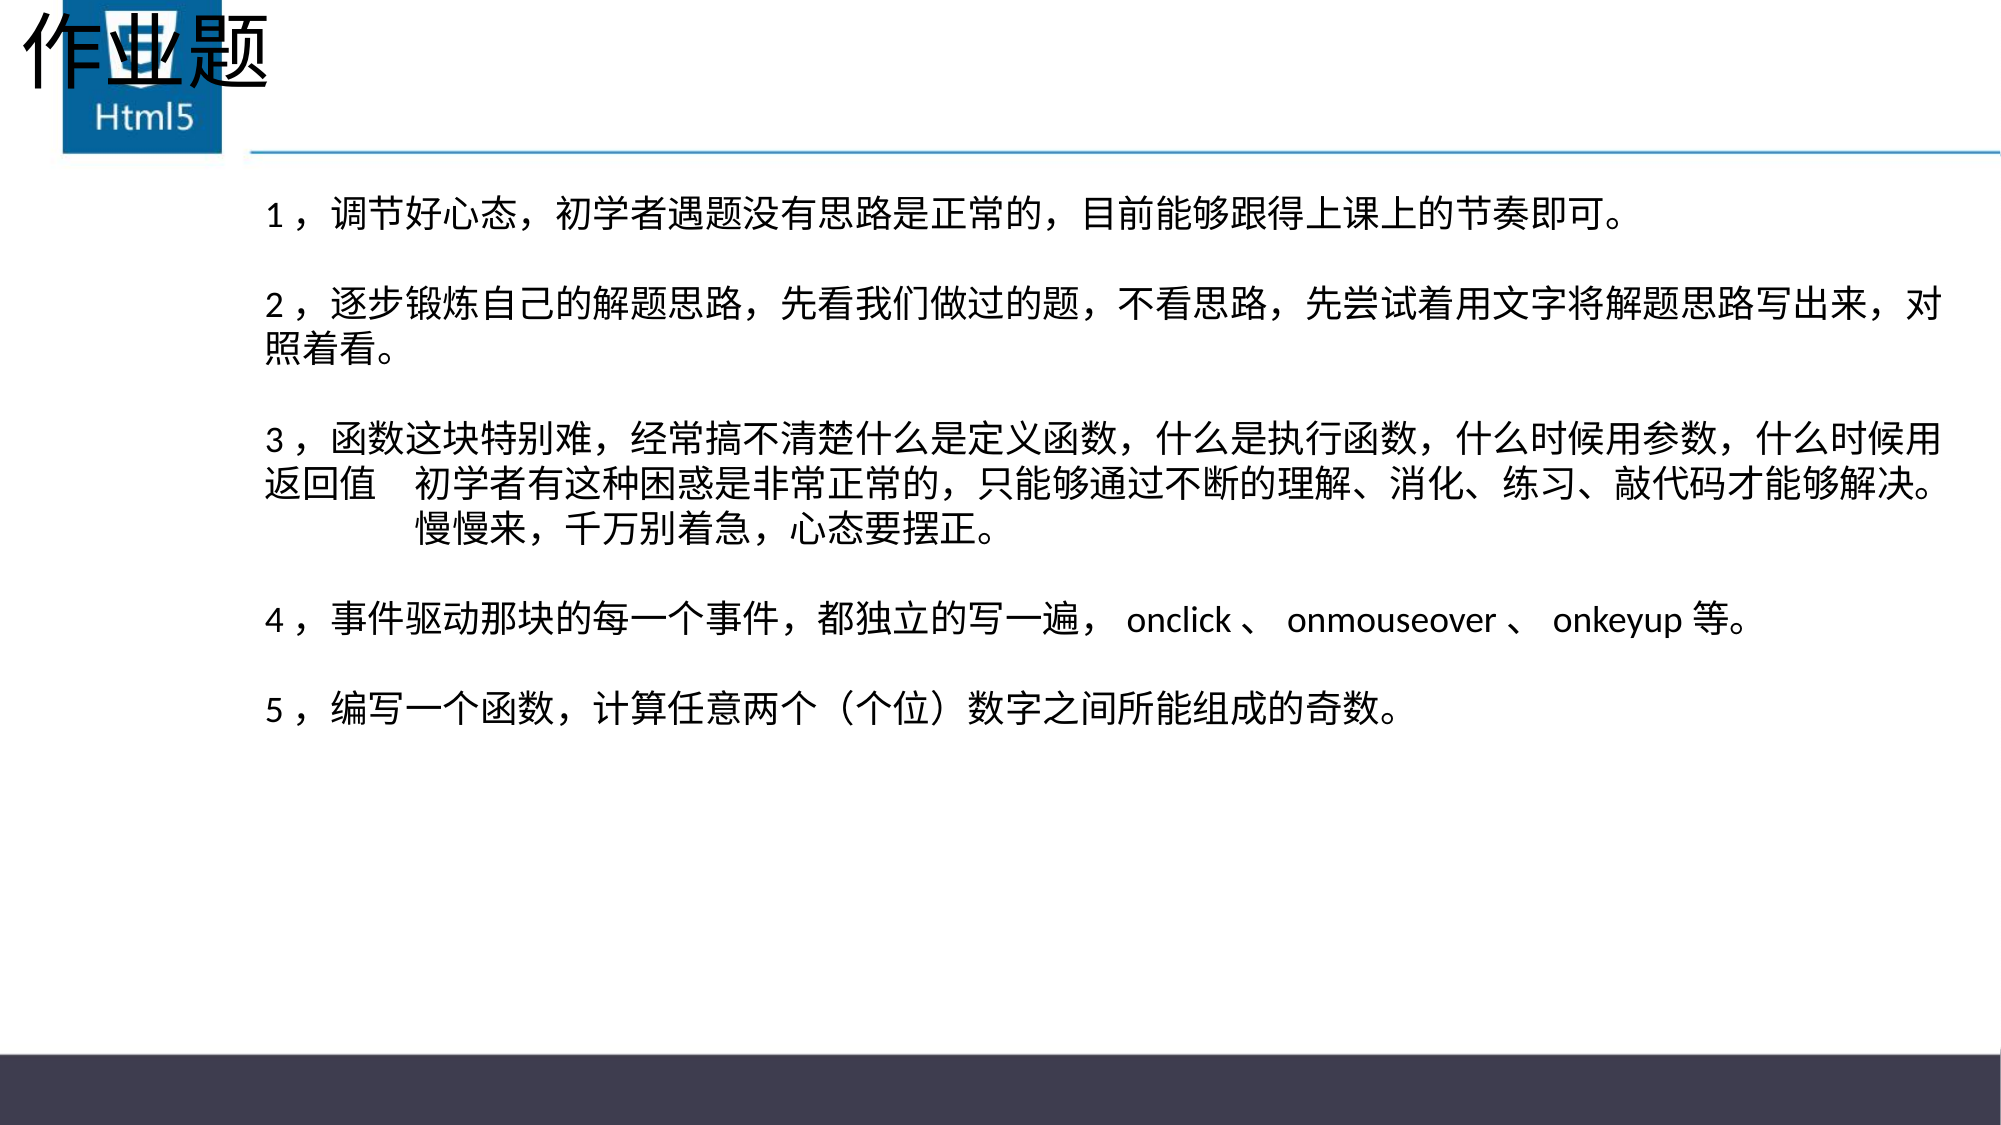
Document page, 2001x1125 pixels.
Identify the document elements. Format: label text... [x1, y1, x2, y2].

list 1，调节好心态，初学者遇题没有思路是正常的，目前能够跟得上课上的节奏即可。 2，逐步锻炼自己的解题思路，先看我们做过的题，不看思路，先尝试着用文字将解题思路写出来，对照着看。 3，函数这块特别难，经常搞不清楚什么是定义函数，什么是执行函数，什么时候用参数，什么时候用返回值 初学者有这种困惑是非常正常的，只能够通过不断的理解、消化、练习、敲代码才能够解决。 慢慢来，千万别着急，心态要摆正。 4，事件驱动那块的每一个事件，都独立的写一遍，onclick、onmouseover、onkeyup等。 5，编写一个函数，计算任意两个（个位）数字之间所能组成的奇数。 [249, 182, 1984, 1032]
title 作业题 [6, 3, 1997, 152]
picture [0, 0, 2001, 1125]
